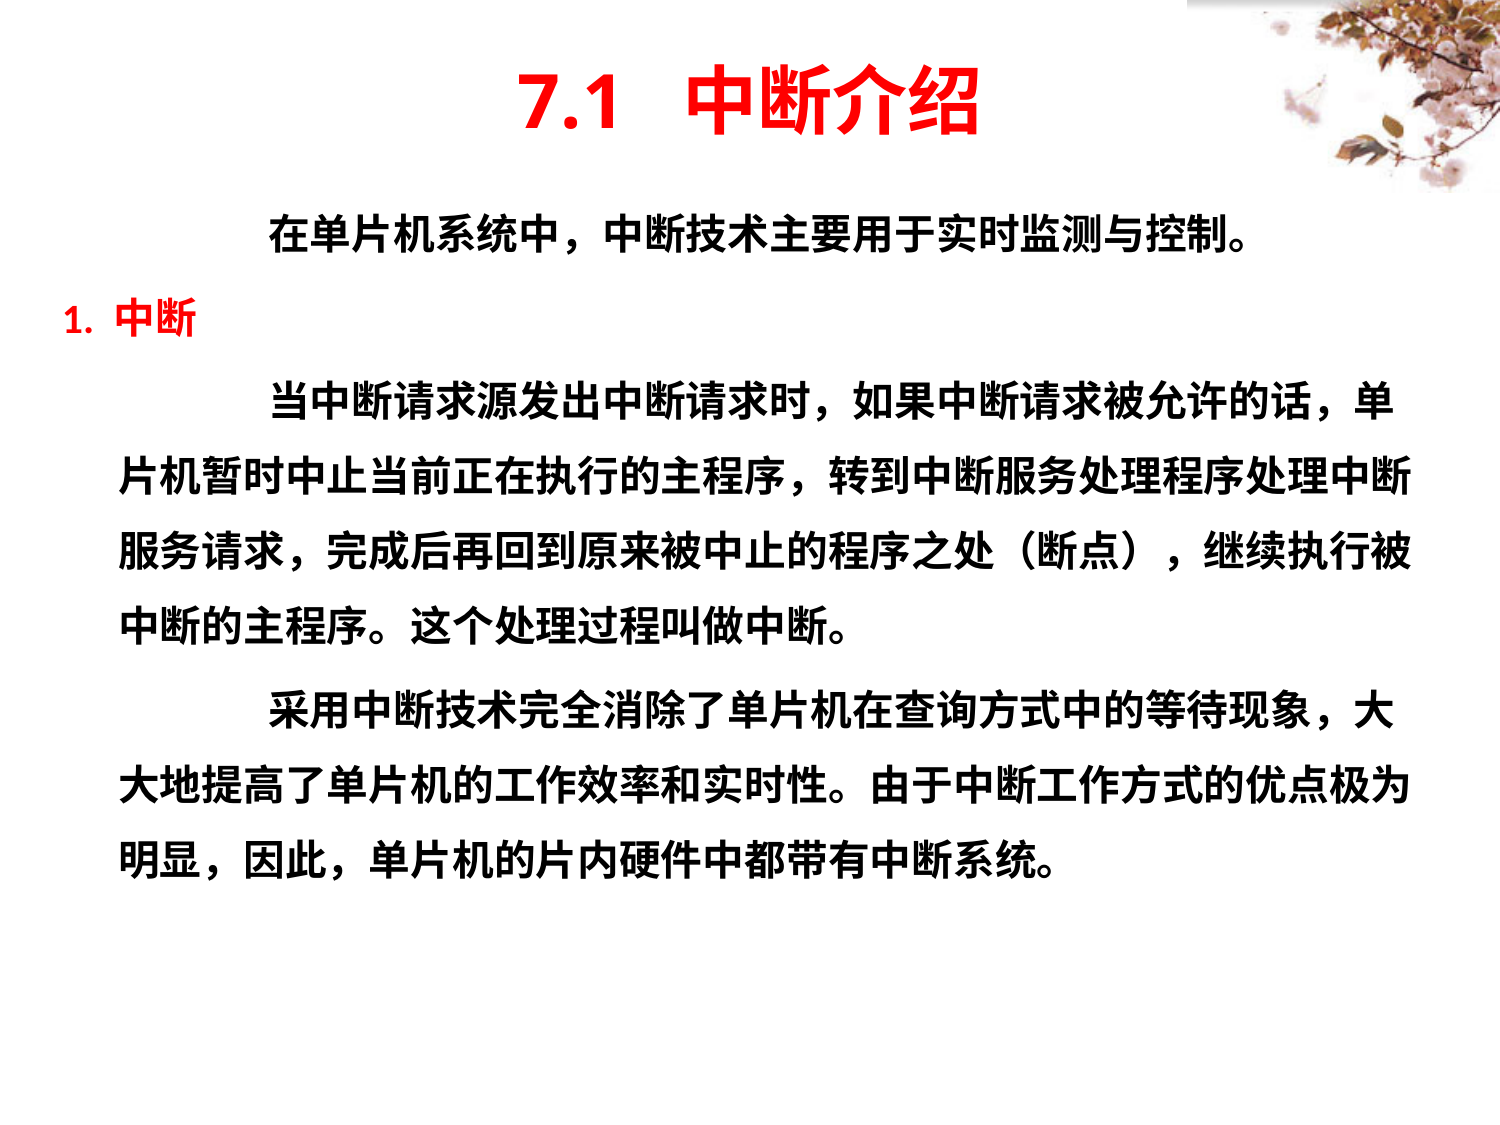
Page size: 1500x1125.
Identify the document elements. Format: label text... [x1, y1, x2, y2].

picture [1187, 0, 1500, 193]
list 在单片机系统中，中断技术主要用于实时监测与控制。 1. 中断 当中断请求源发出中断请求时，如果中断请求被允许的话，单片机暂时中止当前正在执行的主程序，转到中断服务处理程序处理中断服务请求，完成后再回到原来被中止的程序之处（断点），继续执行被中断的主程序。这个处理过程叫做中断。 采用中断技术完全消除了单片机在查询方式中的等待现象，大大地提高了单片机的工作效率和实时性。由于中断工作方式的优点极为明显，因此，单片机的片内硬件中都带有中断系统。 [46, 175, 1442, 1055]
text_box 7.1 中断介绍 [74, 45, 1425, 153]
